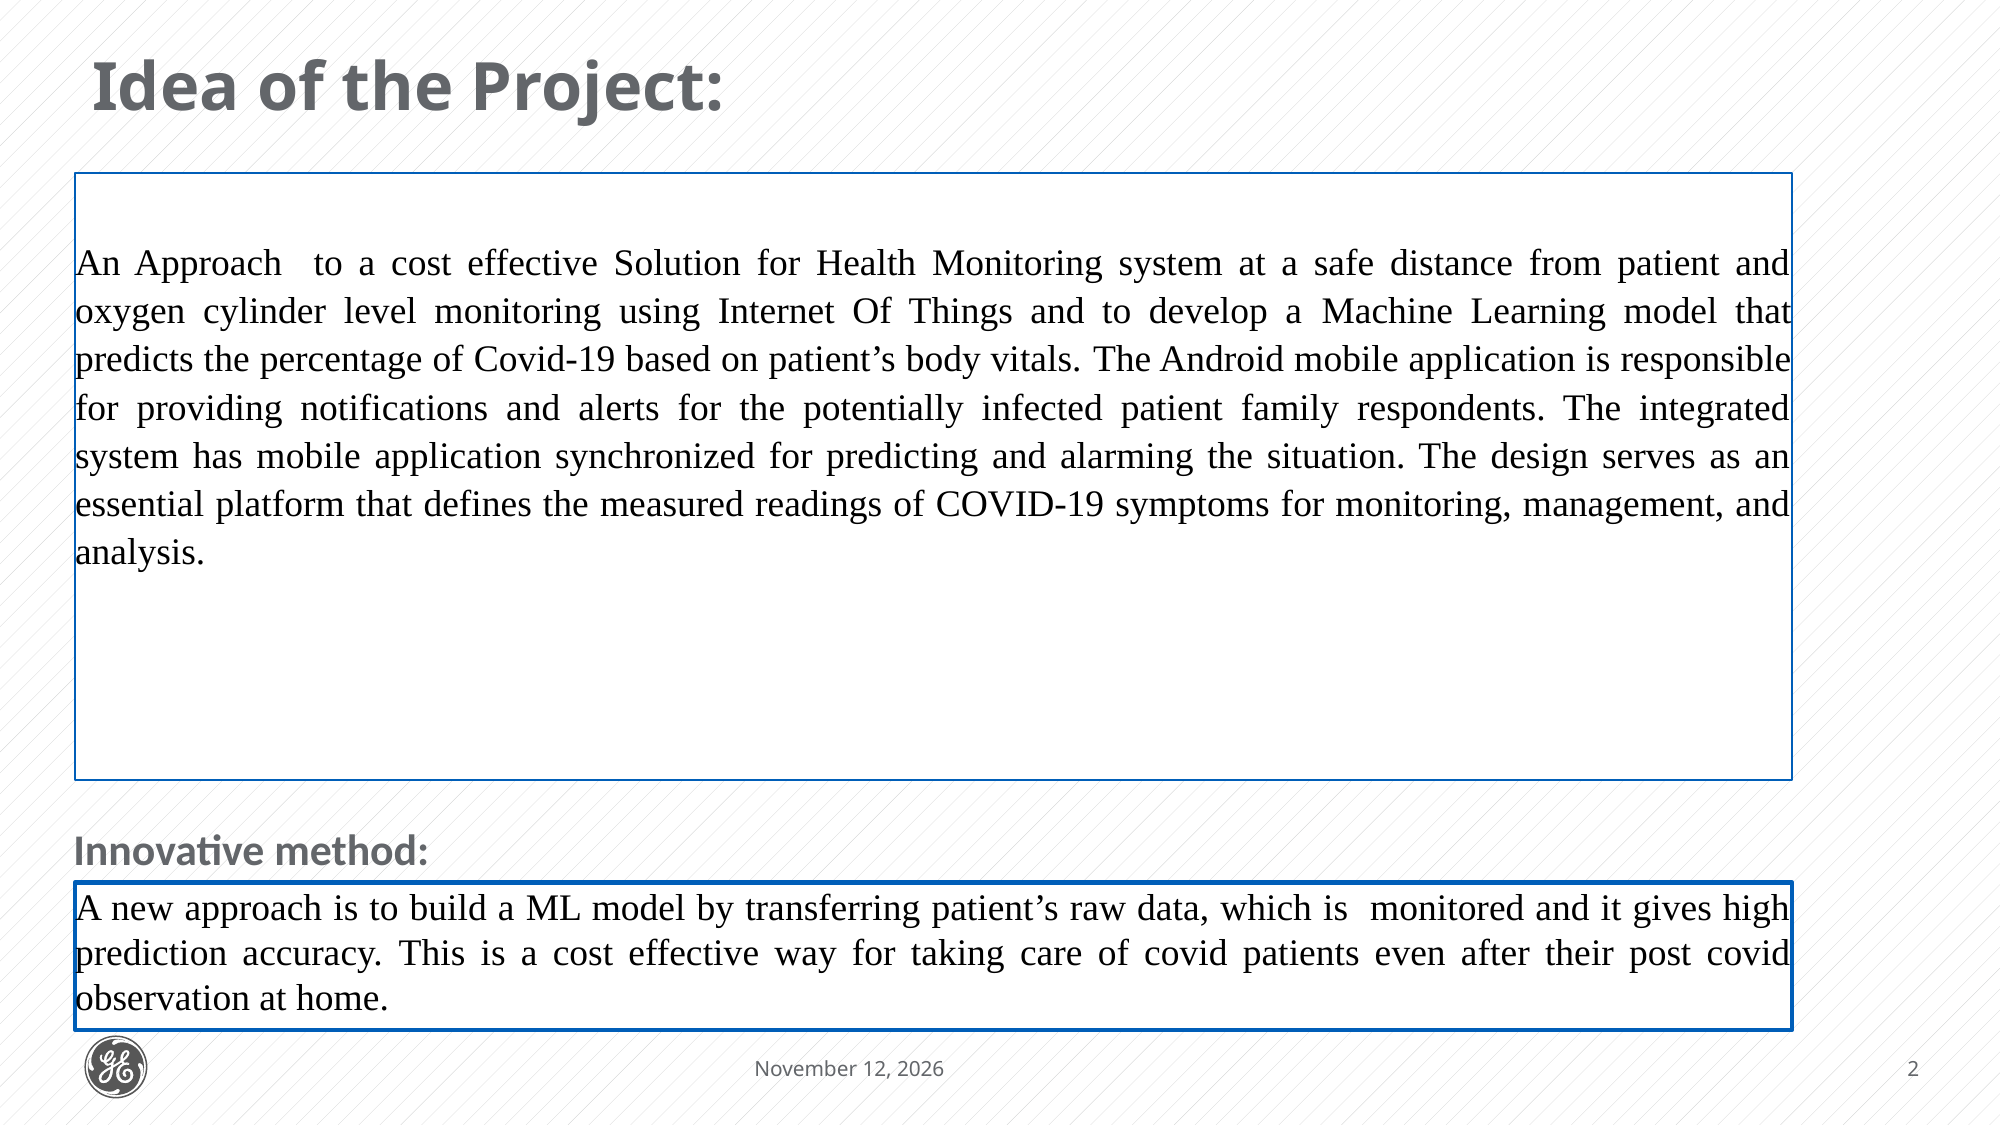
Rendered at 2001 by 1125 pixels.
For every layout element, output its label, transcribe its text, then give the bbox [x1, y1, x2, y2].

text_box Idea of the Project: [74, 53, 1789, 127]
text_box Innovative method: [73, 827, 1791, 883]
text_box 22 January 2022 [754, 1055, 1029, 1086]
text_box An Approach to a cost effective Solution for Health Monitoring system at a safe distance from patient and oxygen cylinder level monitoring using Internet Of Things and to develop a Machine Learning model that predicts the percentage of Covid-19 based on patient’s body vitals. The Android mobile application is responsible for providing notifications and alerts for the potentially infected patient family respondents. The integrated system has mobile application synchronized for predicting and alarming the situation. The design serves as an essential platform that defines the measured readings of COVID-19 symptoms for monitoring, management, and analysis. [75, 173, 1793, 781]
text_box 2 [1865, 1055, 1920, 1086]
text_box A new approach is to build a ML model by transferring patient’s raw data, which is monitored and it gives high prediction accuracy. This is a cost effective way for taking care of covid patients even after their post covid observation at home. [73, 880, 1794, 1032]
